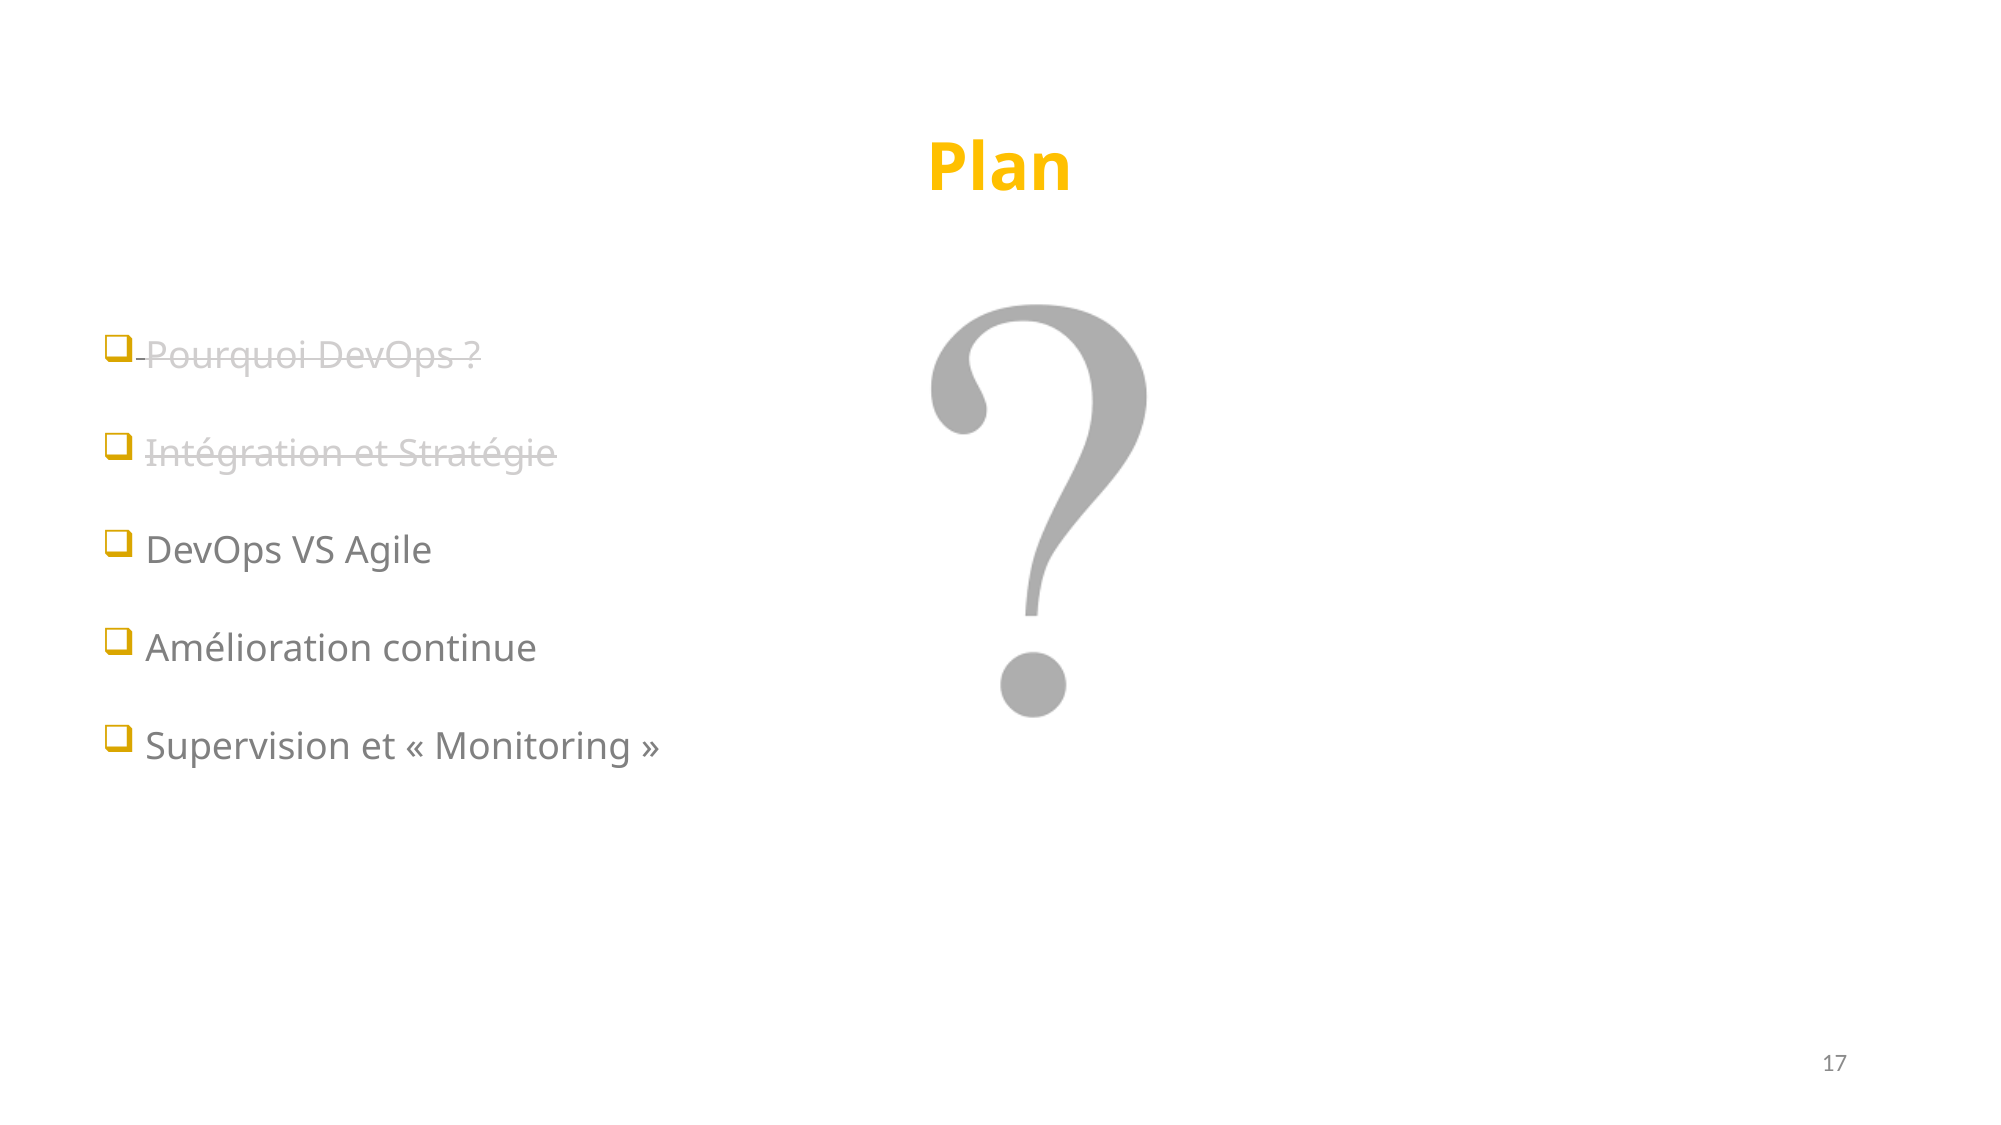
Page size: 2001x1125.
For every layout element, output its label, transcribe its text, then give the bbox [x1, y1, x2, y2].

title Plan [137, 59, 1863, 278]
text_box 17 [1412, 1042, 1863, 1103]
list Pourquoi DevOps ? Intégration et Stratégie DevOps VS Agile Amélioration continue Supervision et « Monitoring » [86, 278, 1031, 983]
picture [897, 278, 1164, 743]
